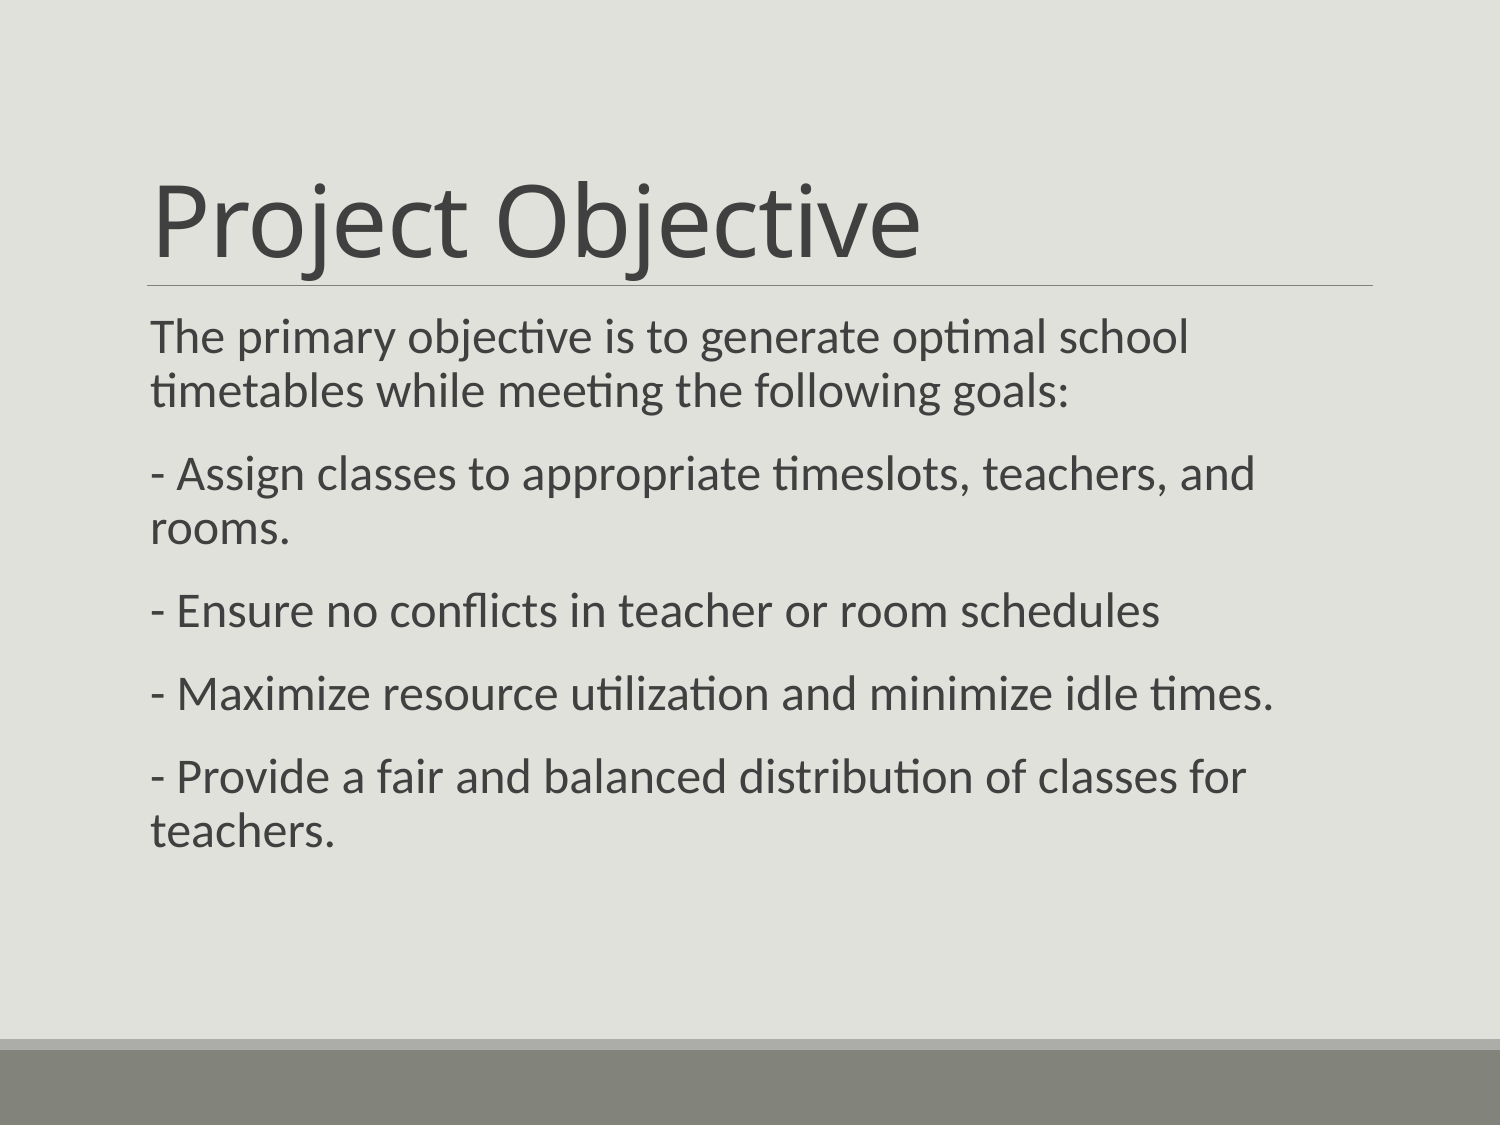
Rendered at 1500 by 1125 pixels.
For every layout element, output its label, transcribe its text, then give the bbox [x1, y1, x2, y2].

list The primary objective is to generate optimal school timetables while meeting the following goals: - Assign classes to appropriate timeslots, teachers, and rooms. - Ensure no conflicts in teacher or room schedules - Maximize resource utilization and minimize idle times. - Provide a fair and balanced distribution of classes for teachers. [135, 302, 1373, 963]
title Project Objective [135, 47, 1373, 285]
